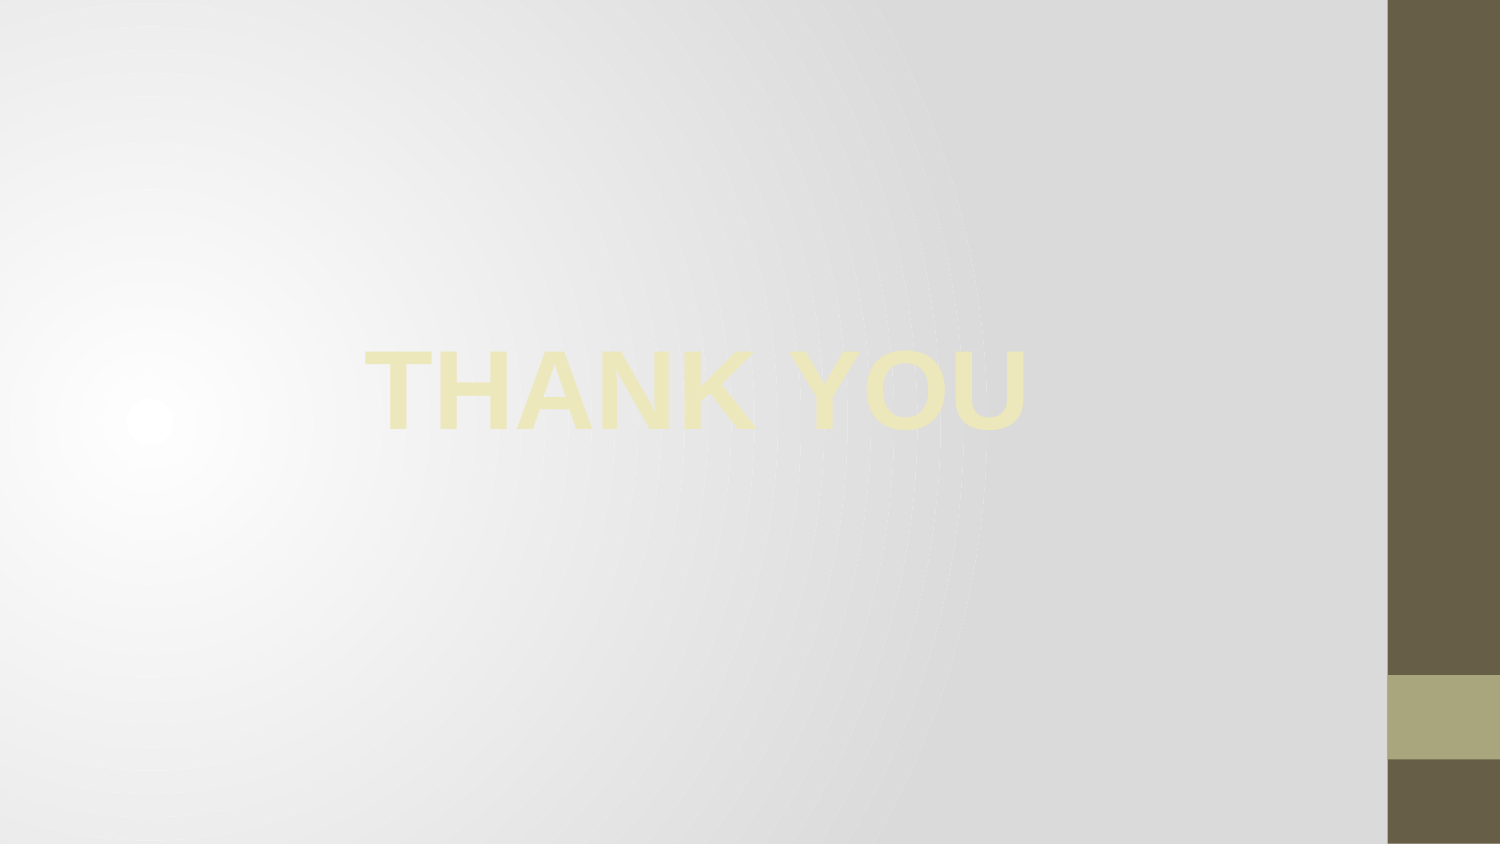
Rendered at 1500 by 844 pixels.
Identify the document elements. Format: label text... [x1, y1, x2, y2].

text_box THANK YOU [349, 309, 1047, 460]
